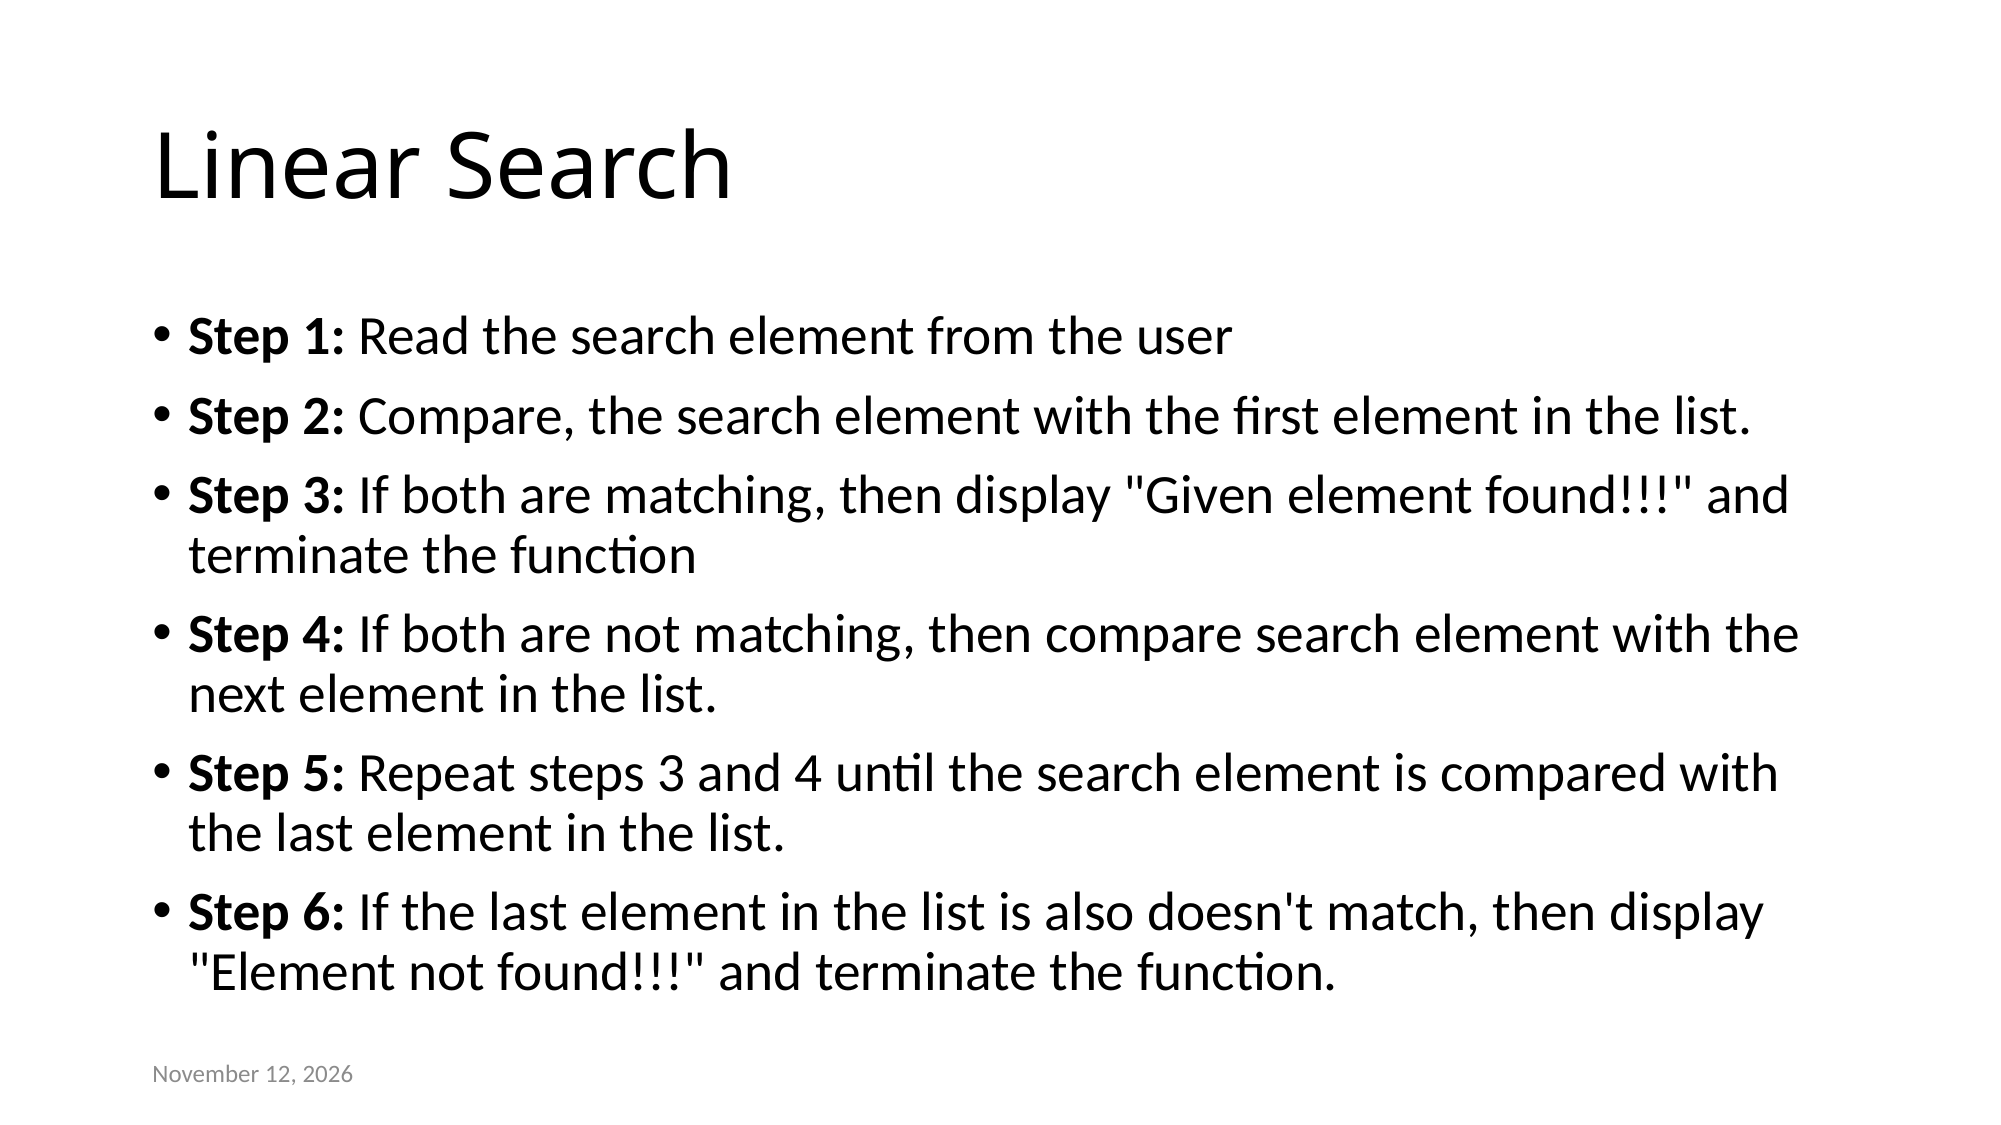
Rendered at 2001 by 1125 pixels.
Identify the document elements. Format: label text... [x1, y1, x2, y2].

list Step 1: Read the search element from the user Step 2: Compare, the search element with the first element in the list. Step 3: If both are matching, then display "Given element found!!!" and terminate the function Step 4: If both are not matching, then compare search element with the next element in the list. Step 5: Repeat steps 3 and 4 until the search element is compared with the last element in the list. Step 6: If the last element in the list is also doesn't match, then display "Element not found!!!" and terminate the function. [137, 299, 1863, 1014]
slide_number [137, 1042, 588, 1103]
title Linear Search [137, 59, 1863, 278]
